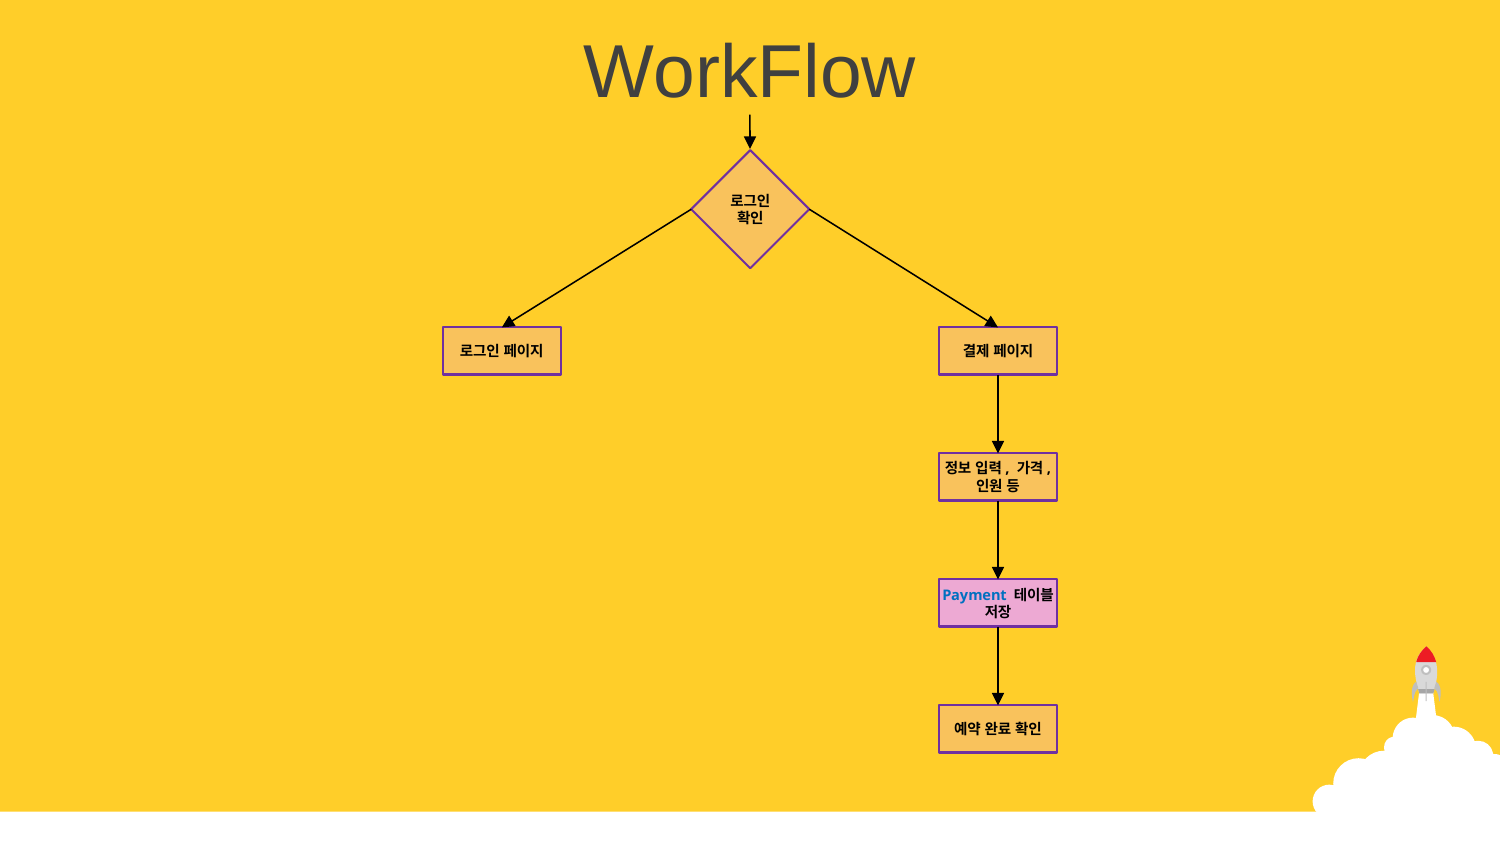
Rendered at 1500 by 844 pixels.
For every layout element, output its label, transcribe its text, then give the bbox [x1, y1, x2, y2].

text_box 정보 입력, 가격, 인원 등 [937, 451, 1059, 503]
text_box 로그인 페이지 [441, 325, 563, 377]
text_box 예약 완료 확인 [937, 703, 1059, 755]
text_box Payment 테이블 저장 [937, 577, 1059, 629]
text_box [501, 208, 692, 328]
text_box 결제 페이지 [937, 325, 1059, 377]
list WorkFlow [0, 20, 1500, 115]
text_box 로그인 확인 [690, 149, 811, 271]
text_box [809, 208, 999, 328]
